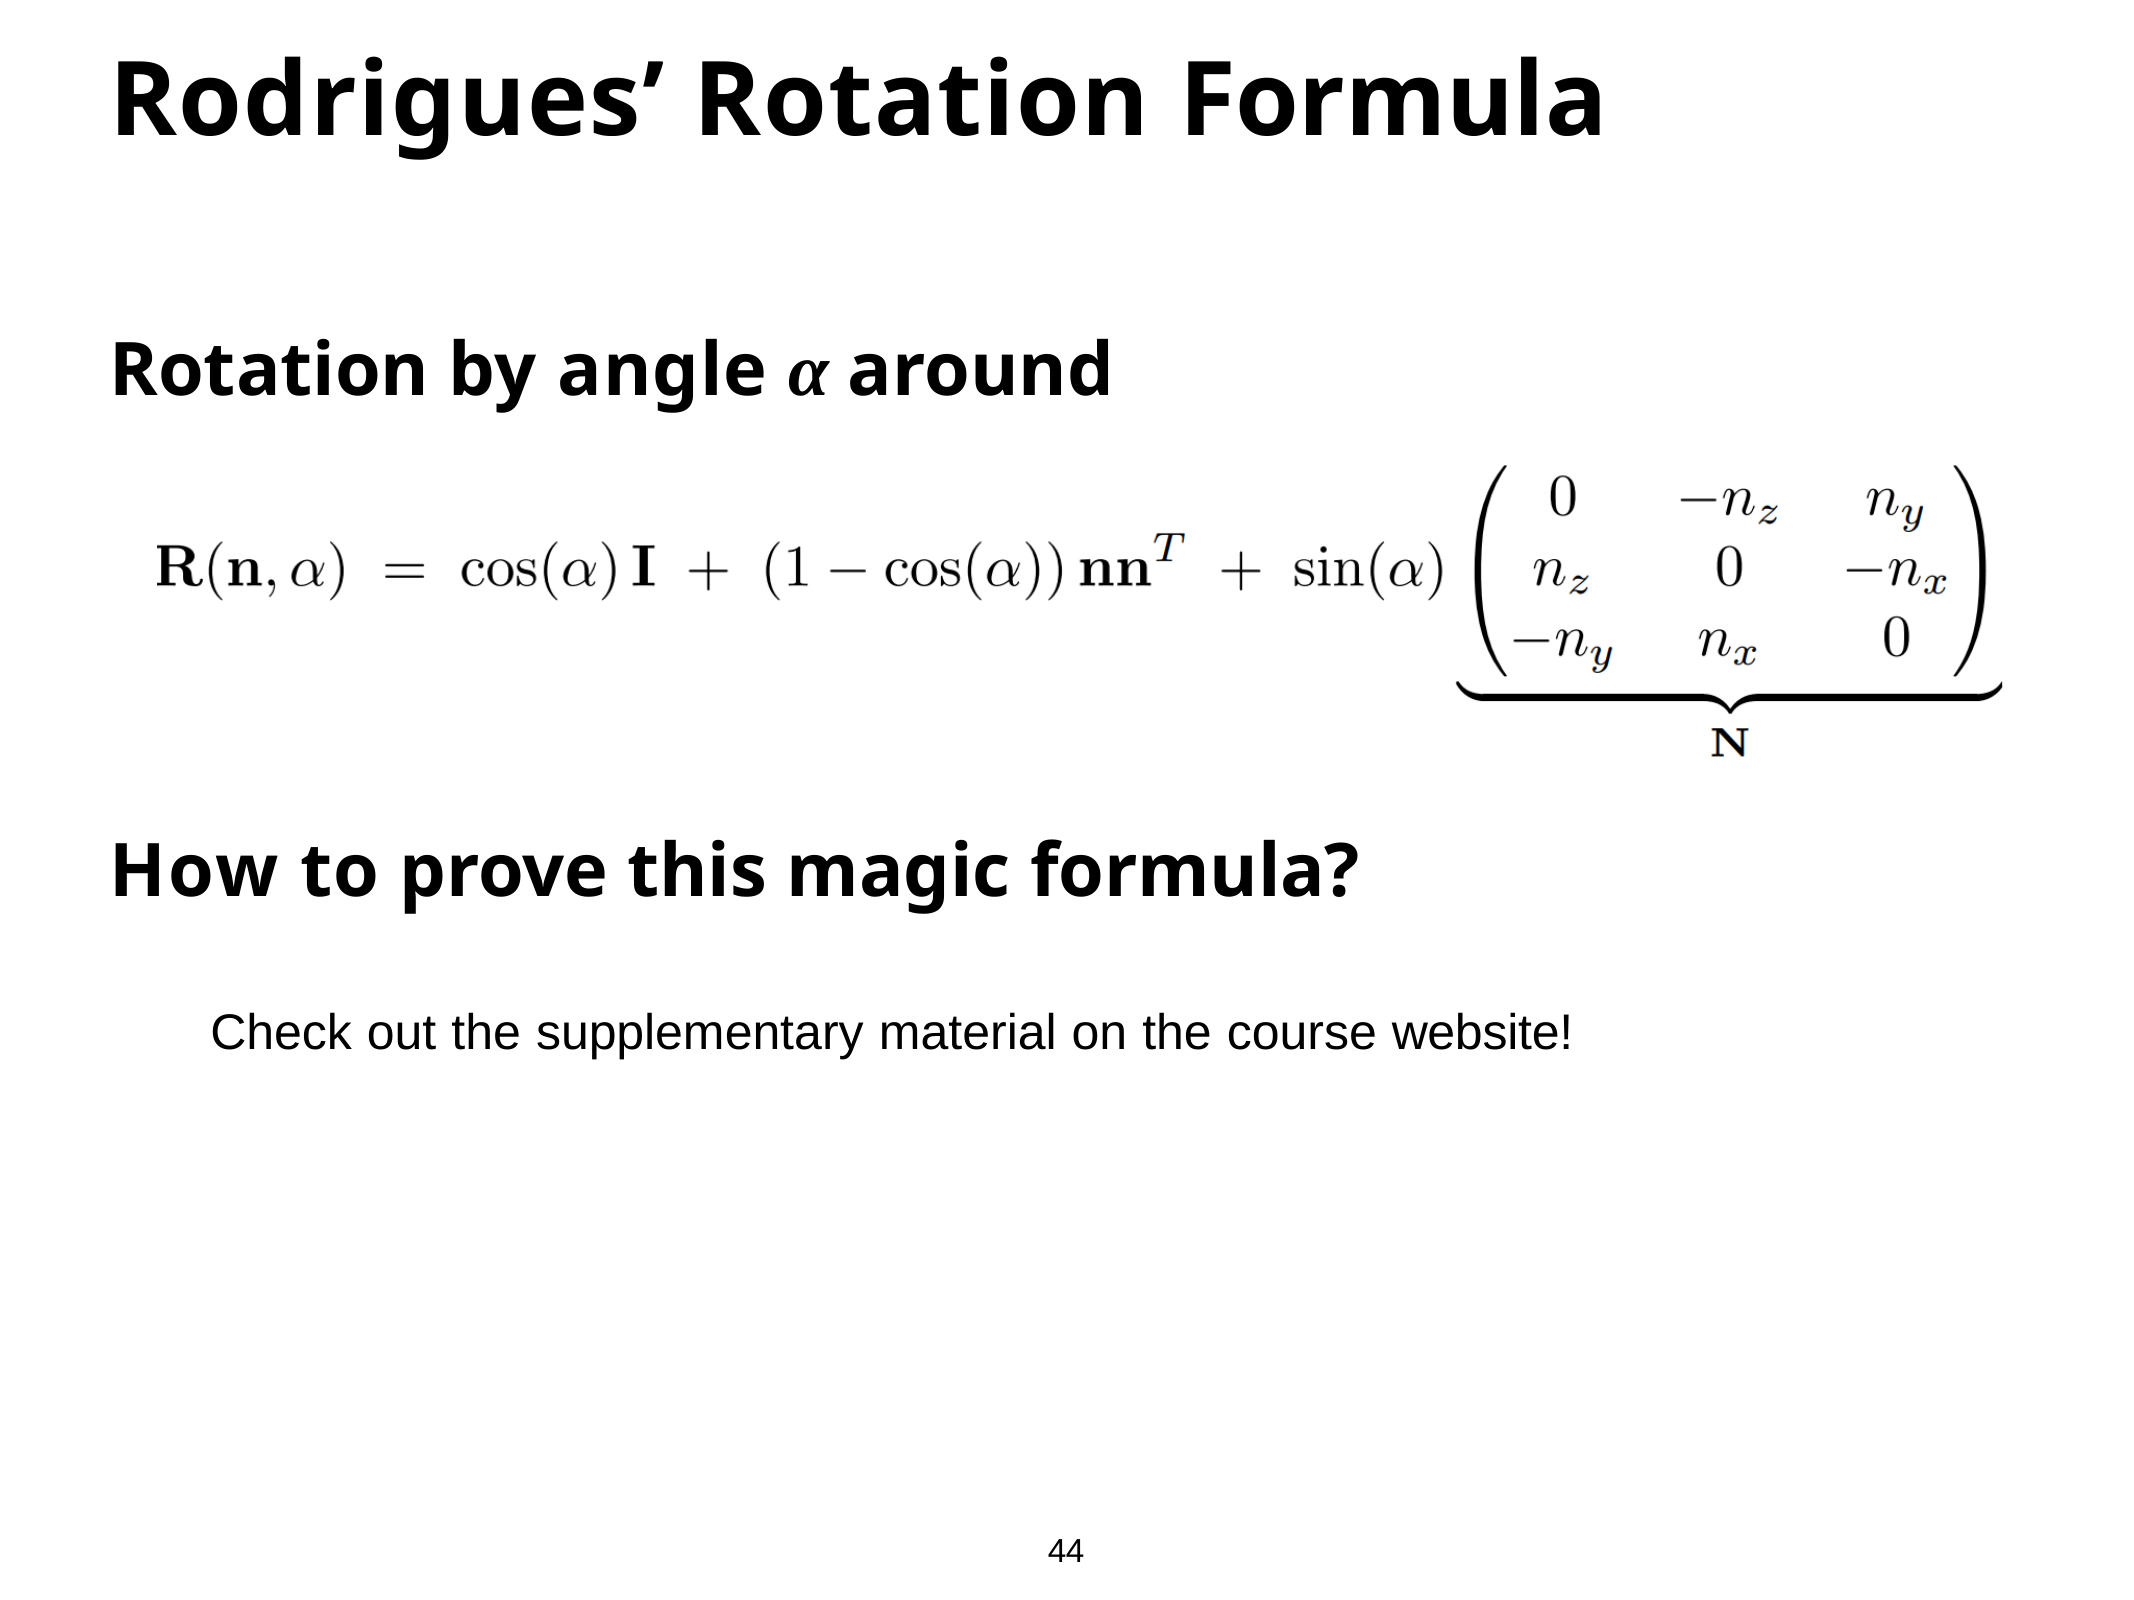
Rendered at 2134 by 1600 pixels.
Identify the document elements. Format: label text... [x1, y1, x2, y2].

slide_number 44 [1041, 1528, 1094, 1600]
text_box How to prove this magic formula? Check out the supplementary material on the course website! [107, 820, 1585, 1060]
picture [107, 416, 2047, 794]
text_box Rotation by angle α around axis n [107, 319, 1271, 415]
title Rodrigues’ Rotation Formula [107, 29, 1943, 300]
